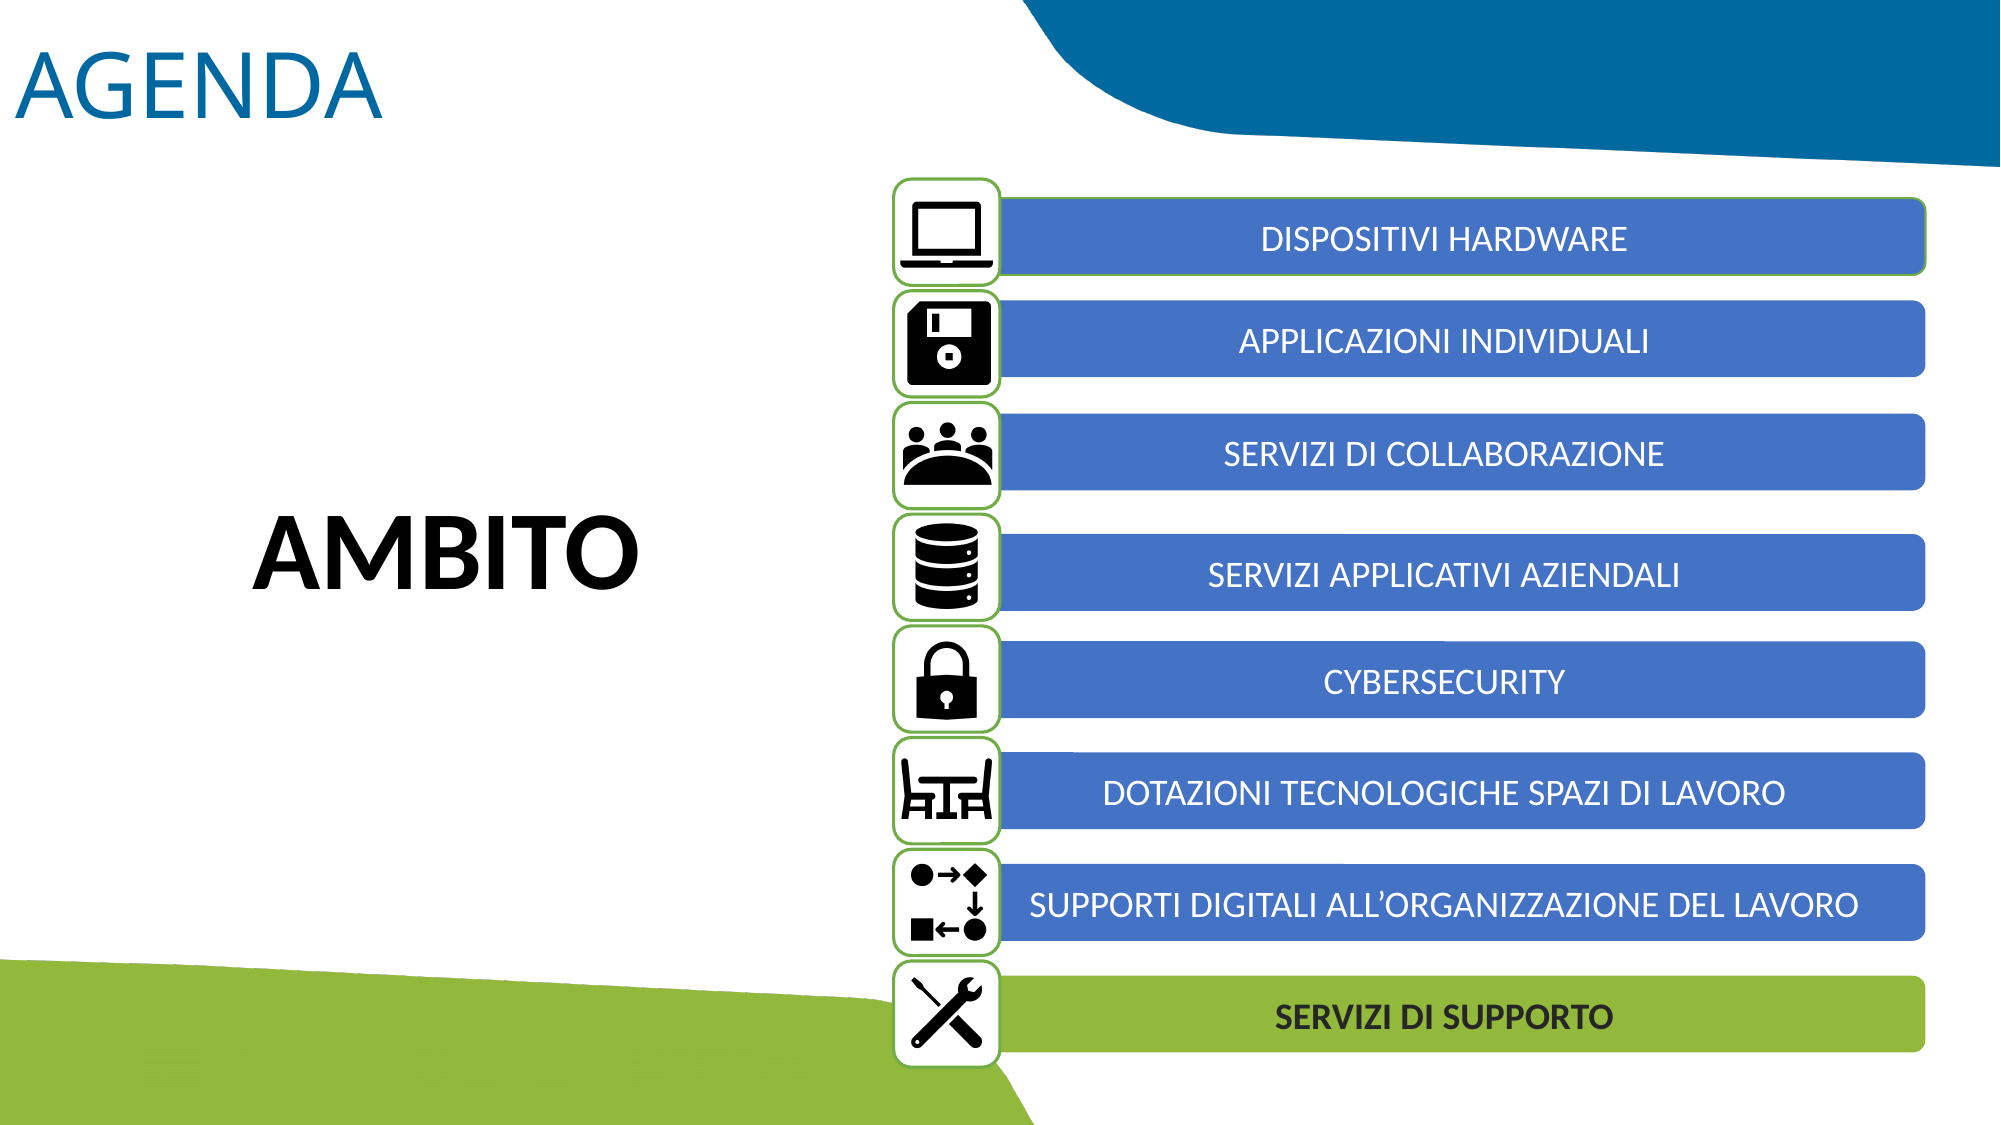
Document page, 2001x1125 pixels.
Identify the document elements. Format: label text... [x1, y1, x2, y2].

list AMBITO [99, 275, 795, 831]
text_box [1008, 290, 1926, 398]
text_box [893, 179, 898, 284]
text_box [893, 849, 1926, 956]
picture [895, 848, 1003, 955]
picture [893, 512, 1000, 620]
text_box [893, 402, 1926, 509]
picture [0, 952, 1061, 1125]
picture [904, 970, 989, 1055]
picture [891, 733, 1001, 843]
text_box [994, 179, 1926, 286]
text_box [893, 514, 1926, 621]
text_box [1220, 731, 1956, 1085]
text_box AGENDA [0, 0, 1725, 198]
picture [1725, 156, 2000, 184]
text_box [893, 737, 1926, 844]
picture [890, 178, 1008, 507]
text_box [893, 625, 1926, 733]
picture [895, 629, 998, 732]
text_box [893, 960, 1926, 1068]
